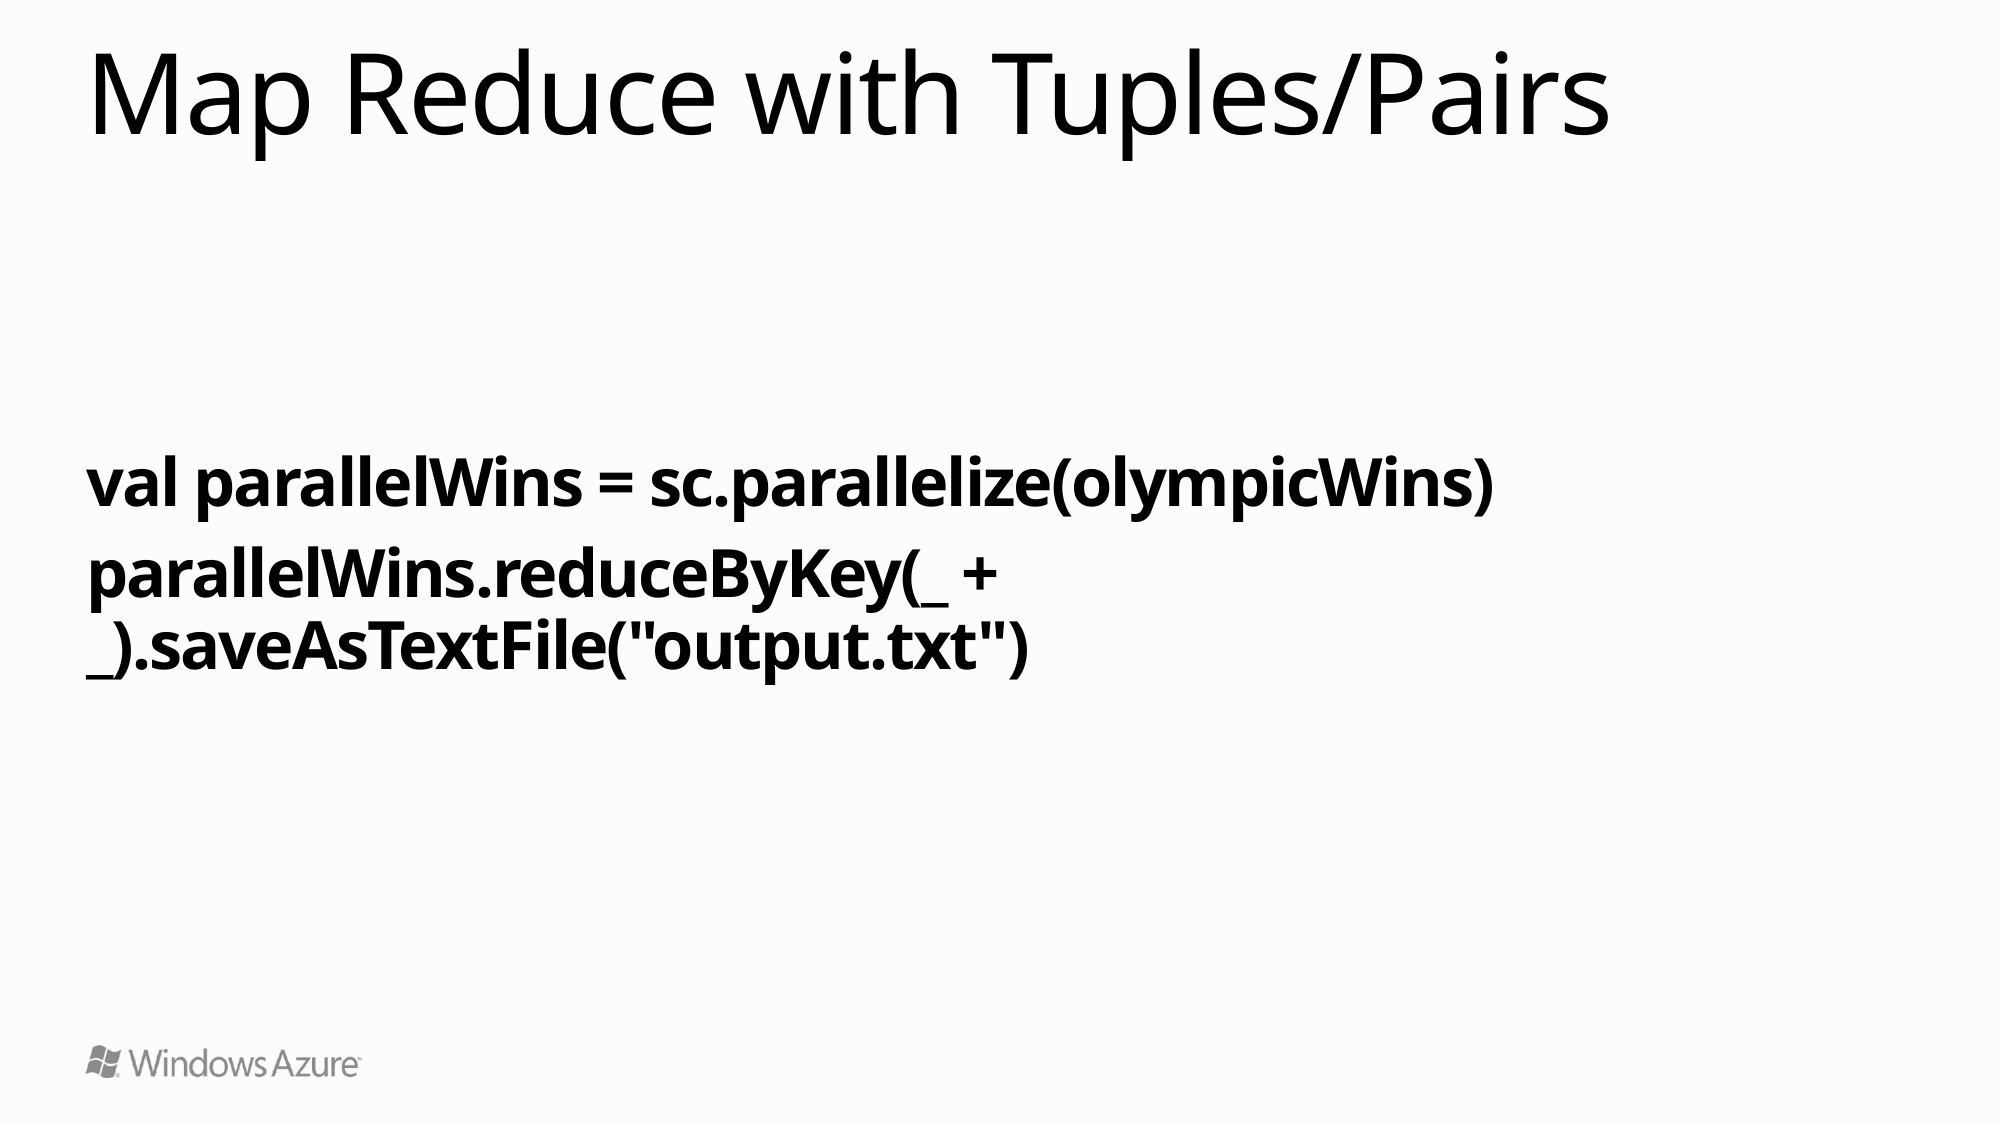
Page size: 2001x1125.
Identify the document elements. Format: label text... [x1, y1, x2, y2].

title Map Reduce with Tuples/Pairs [85, 37, 1915, 161]
list val parallelWins = sc.parallelize(olympicWins) parallelWins.reduceByKey(_ + _).saveAsTextFile("output.txt") [85, 449, 1915, 678]
